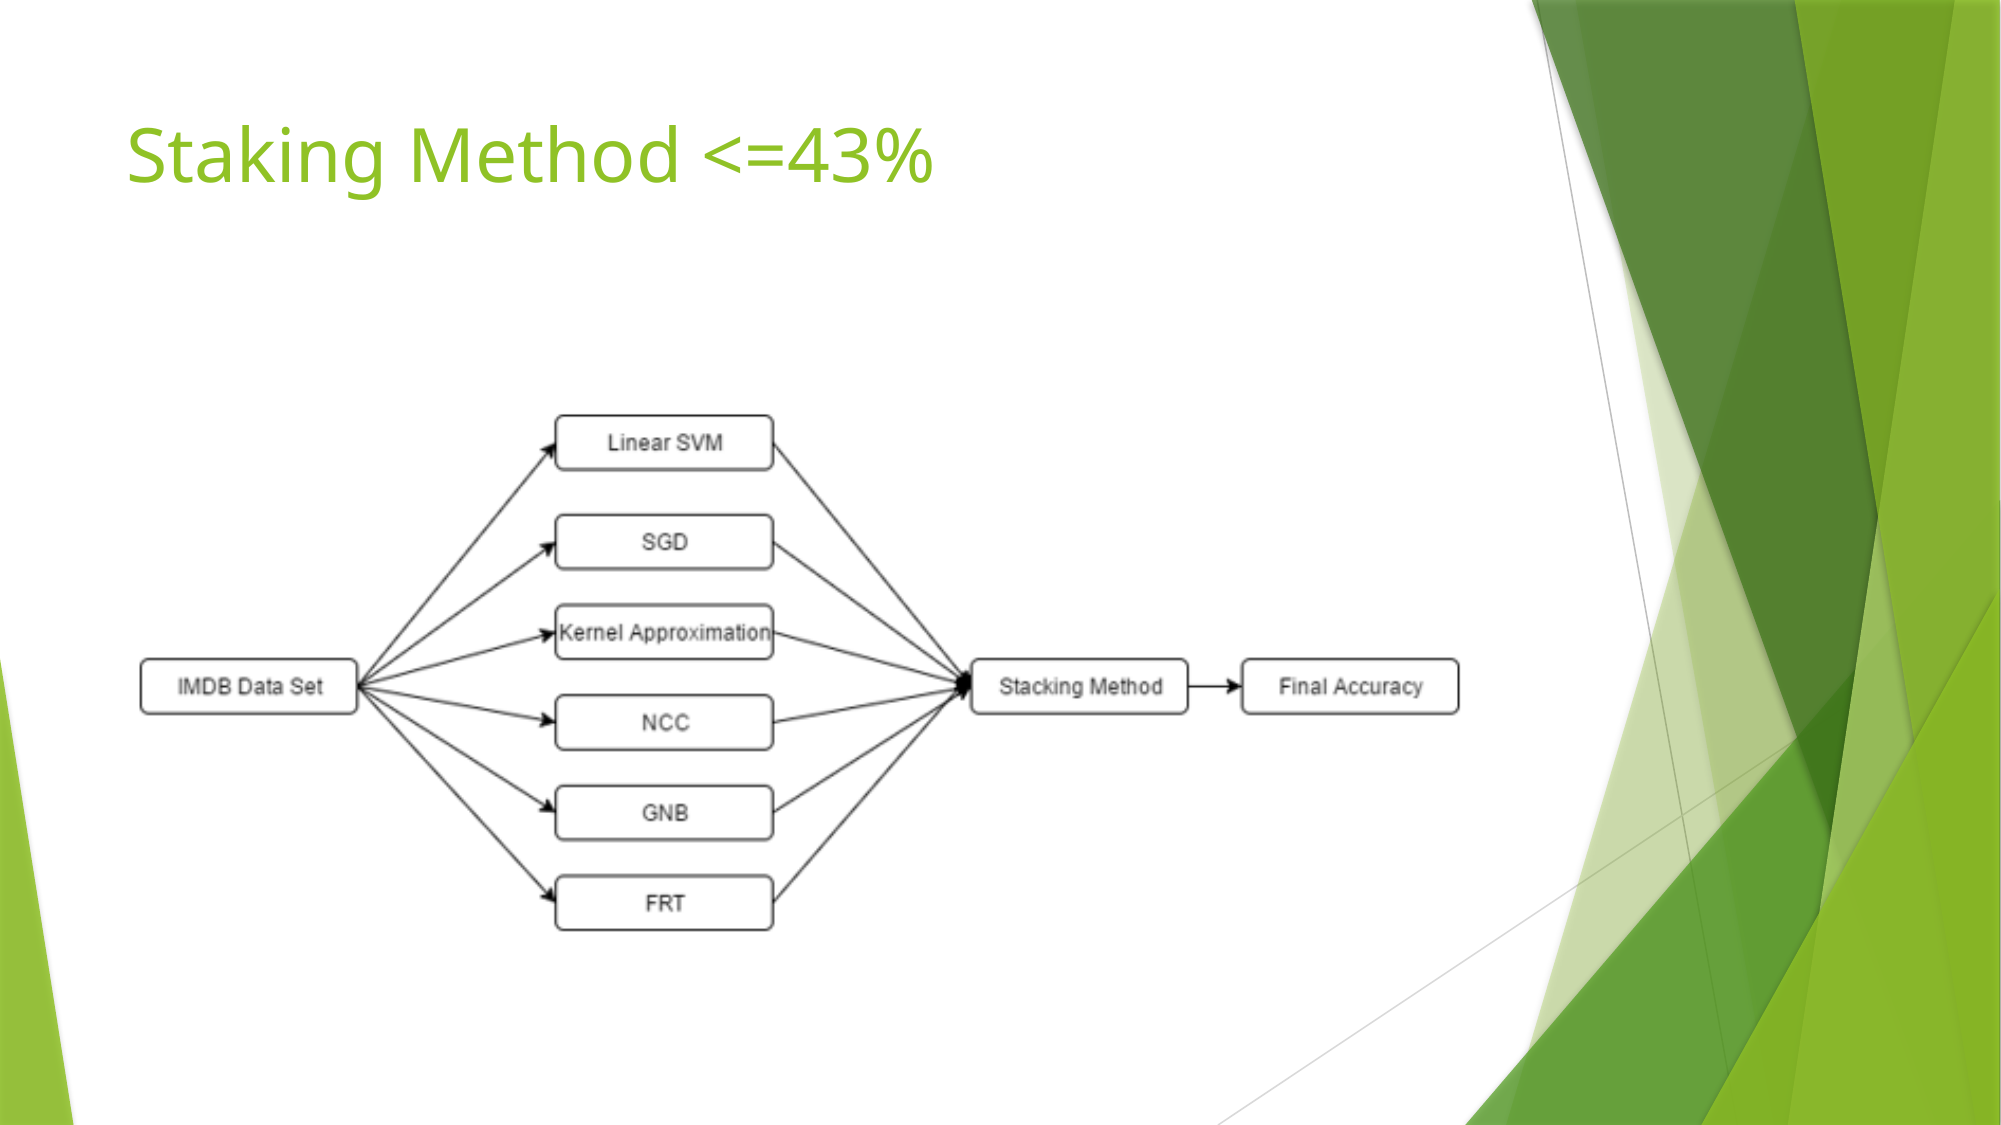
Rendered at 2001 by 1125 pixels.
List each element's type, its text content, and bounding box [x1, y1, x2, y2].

title Staking Method <=43% [111, 99, 1522, 317]
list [133, 395, 1476, 941]
